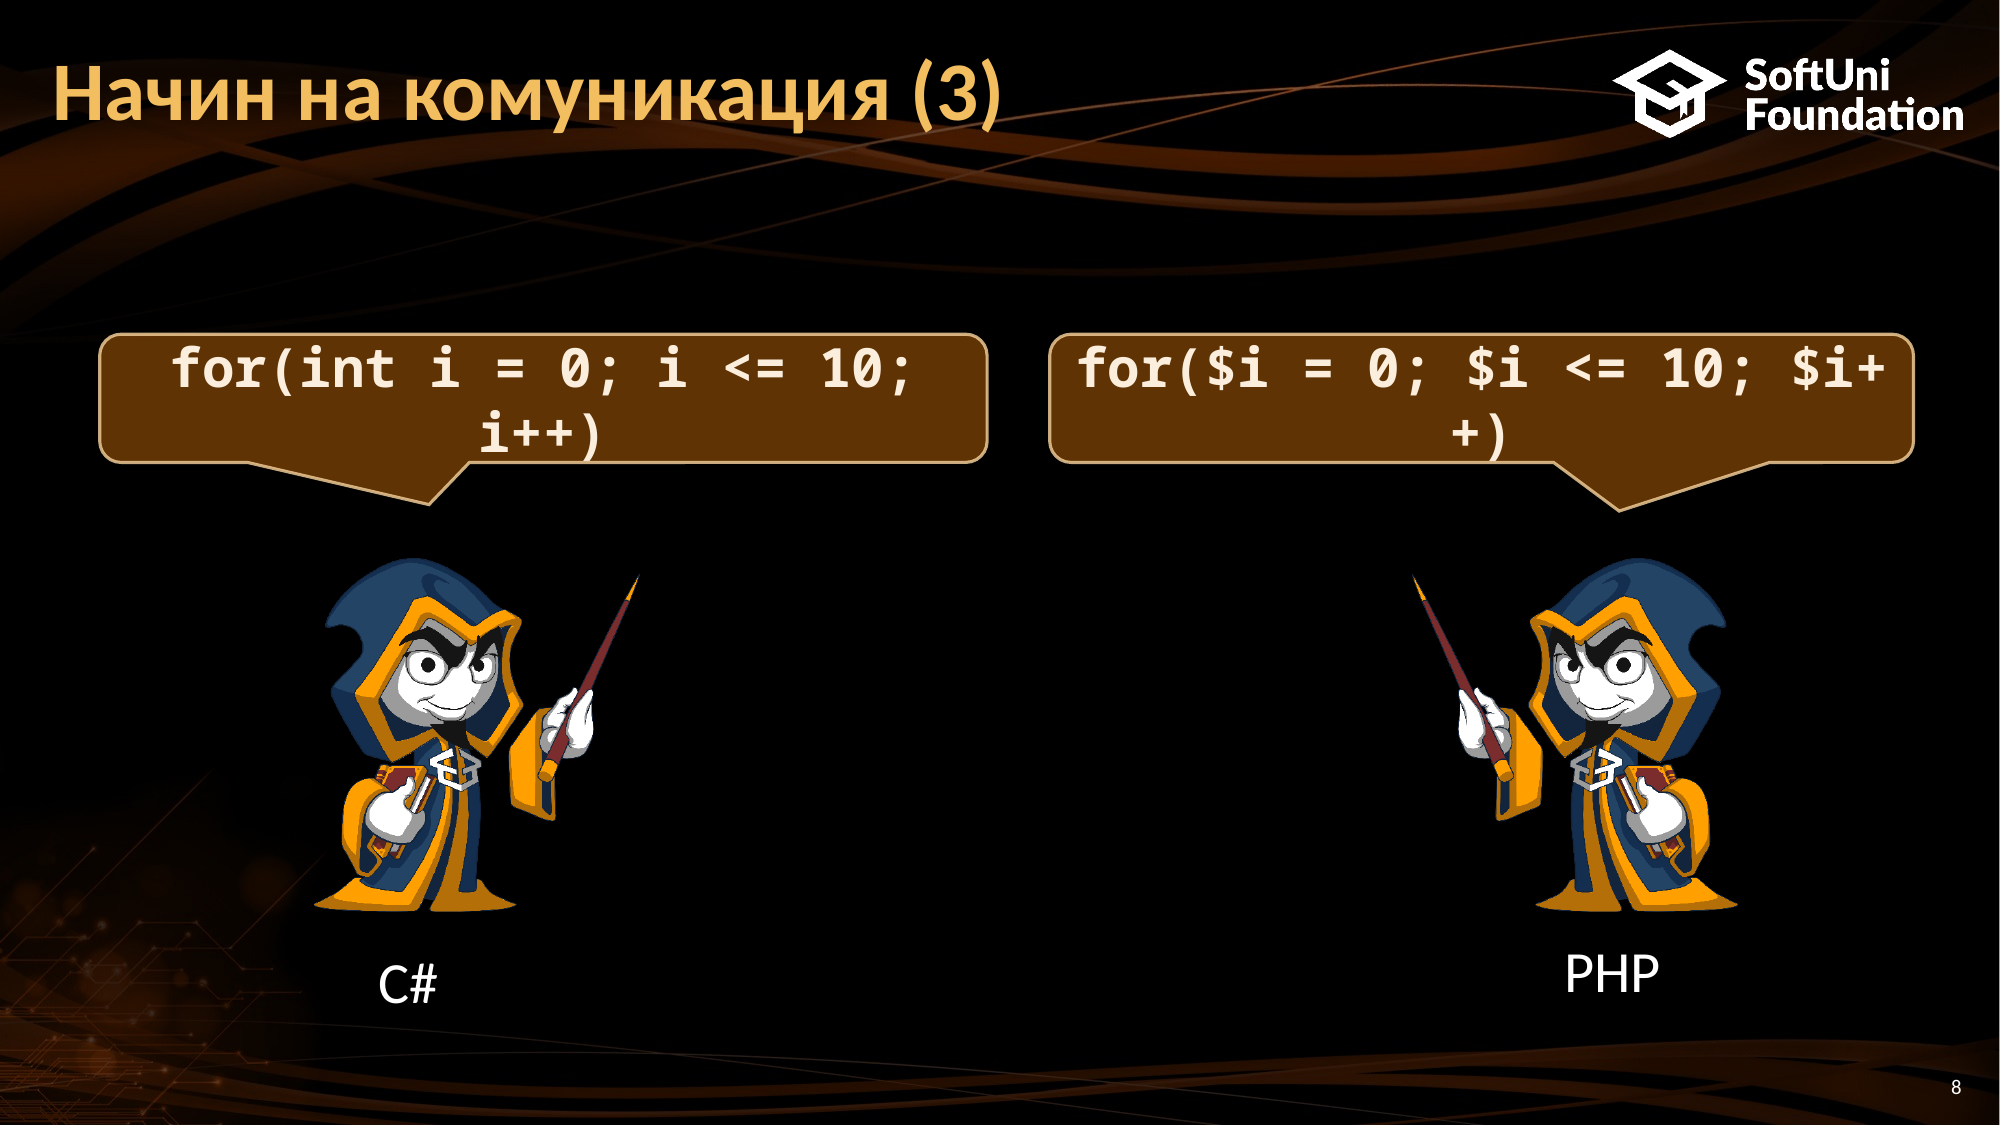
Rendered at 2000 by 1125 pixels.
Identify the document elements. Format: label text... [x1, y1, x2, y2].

text_box for(int i = 0; i <= 10; i++) [98, 333, 989, 506]
text_box PHP [1549, 927, 1719, 1012]
text_box C# [363, 937, 480, 1023]
picture [0, 0, 2000, 1125]
text_box for($i = 0; $i <= 10; $i++) [1048, 333, 1915, 513]
title Начин на комуникация (3) [34, 2, 1606, 185]
slide_number 8 [1897, 1070, 1968, 1103]
